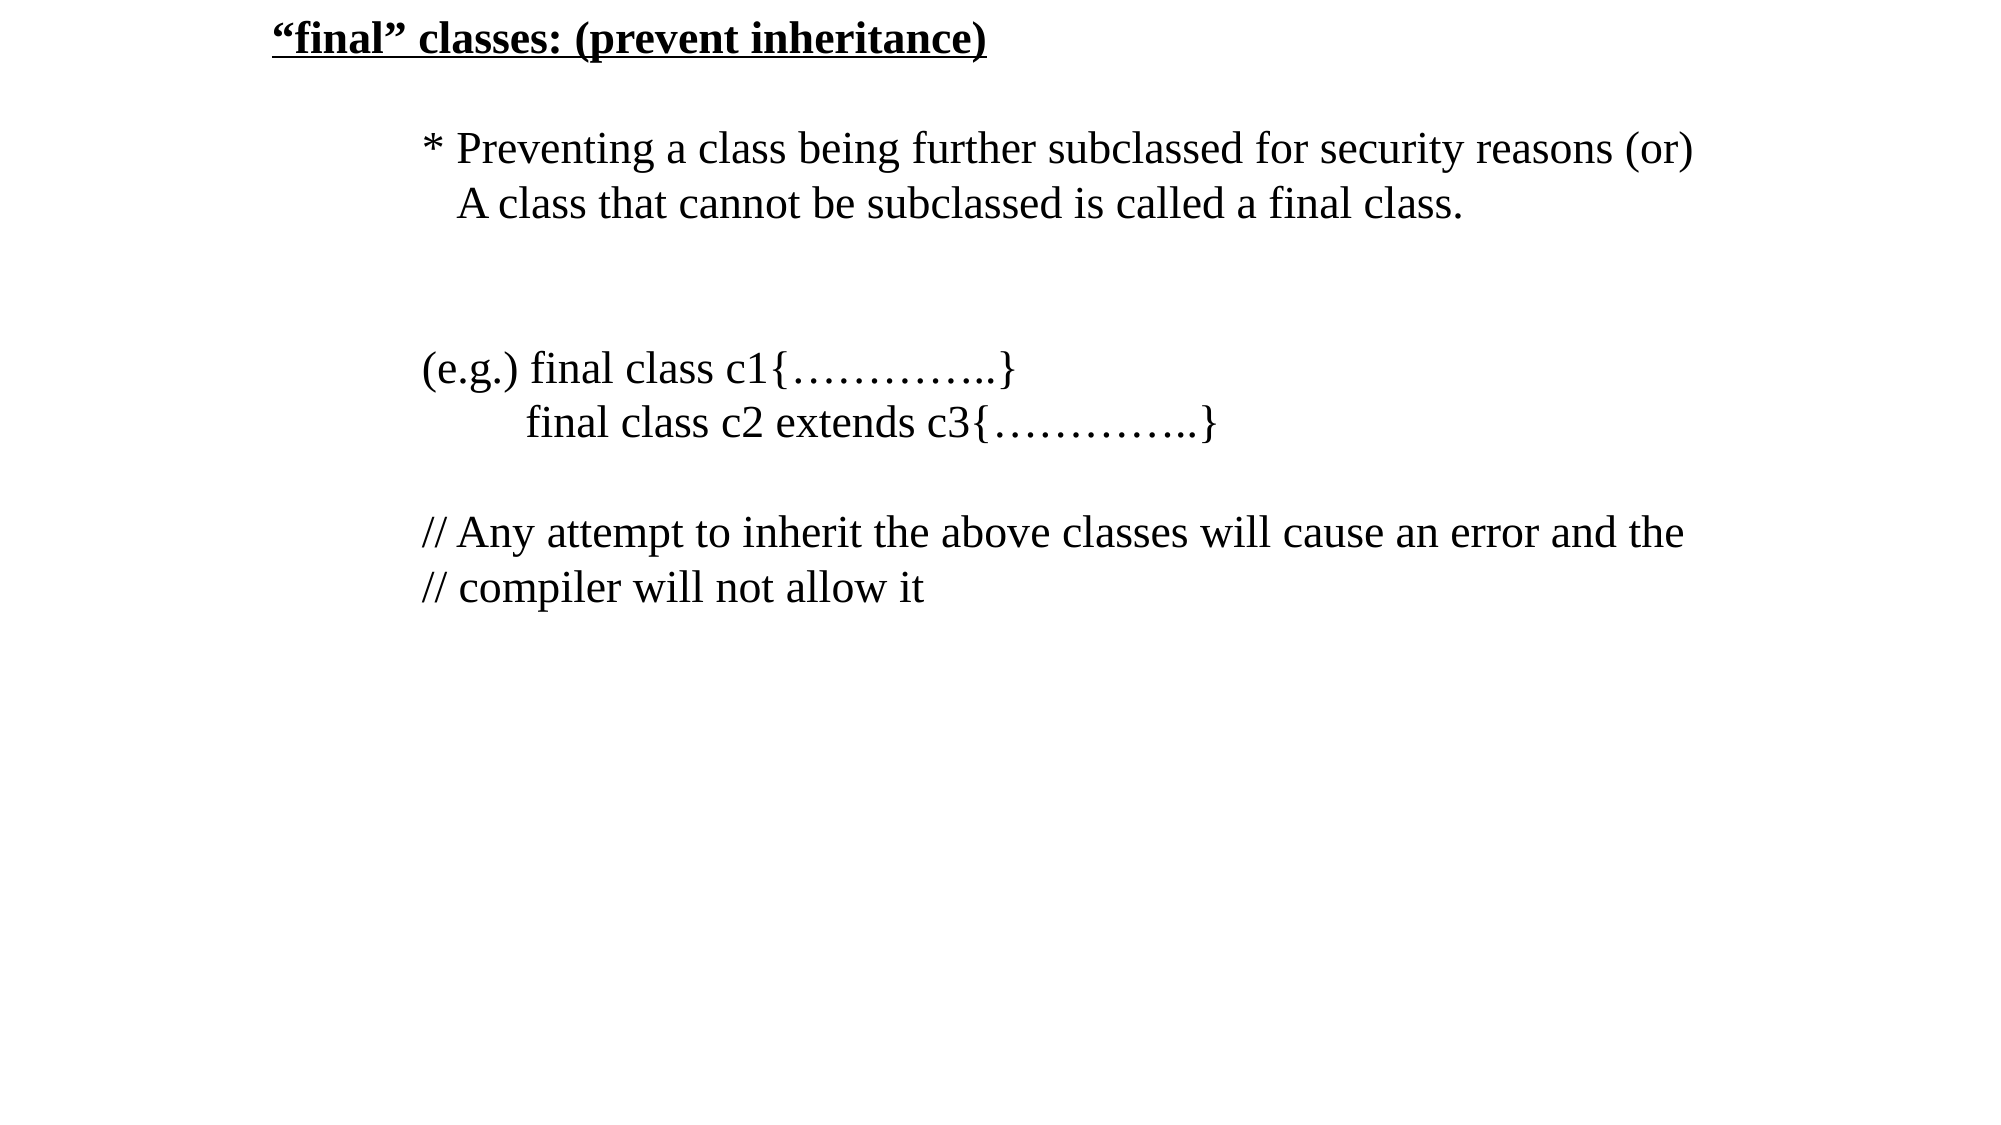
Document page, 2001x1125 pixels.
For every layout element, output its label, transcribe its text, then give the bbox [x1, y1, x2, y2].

text_box “final” classes: (prevent inheritance) * Preventing a class being further subclassed for security reasons (or) A class that cannot be subclassed is called a final class. (e.g.) final class c1{…………..} final class c2 extends c3{…………..} // Any attempt to inherit the above classes will cause an error and the // compiler will not allow it [257, 0, 1710, 785]
